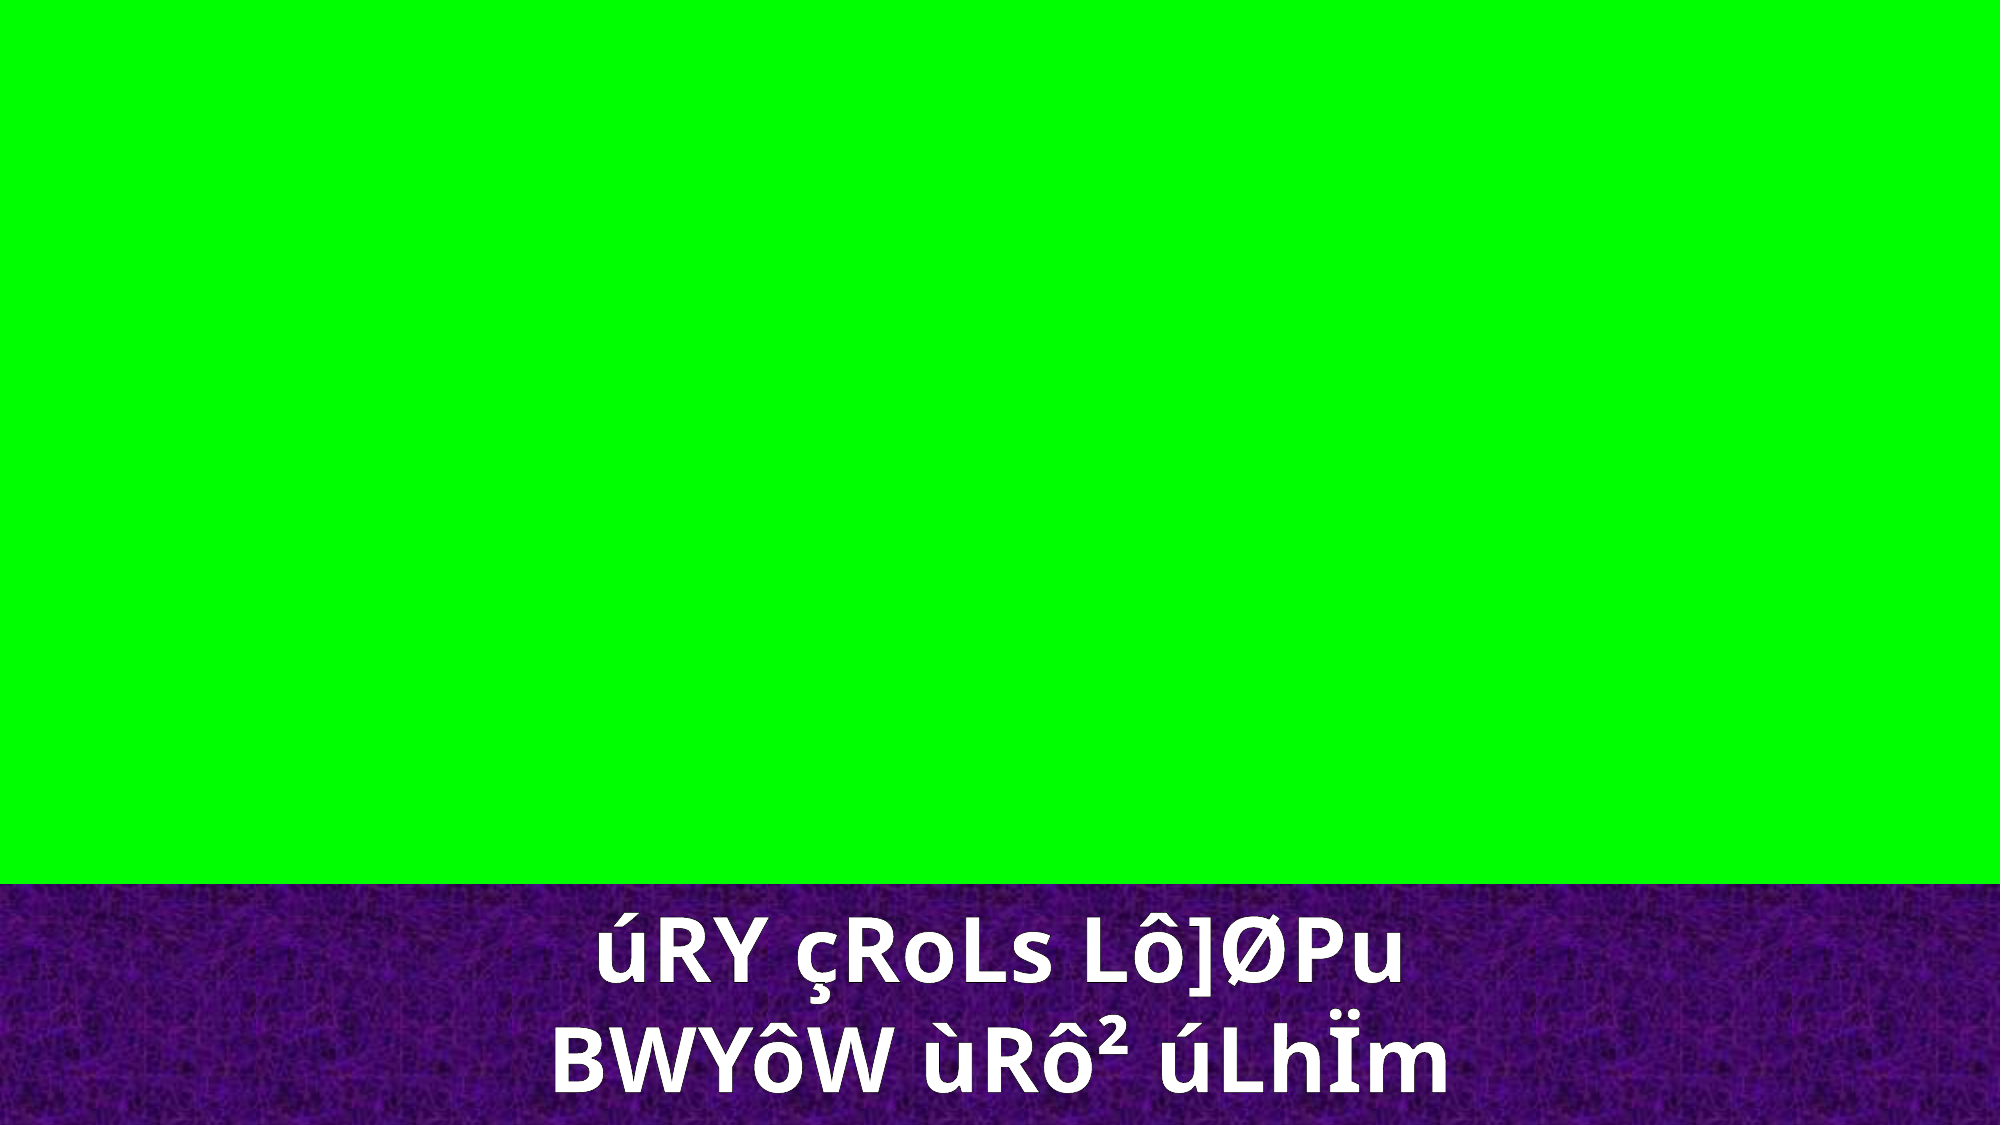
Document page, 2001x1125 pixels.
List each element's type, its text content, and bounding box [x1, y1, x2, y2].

text_box [0, 884, 2000, 1125]
text_box úRY çRoLs Lô]ØPu BWYôW ùRô² úLhÏm [500, 883, 1500, 1119]
